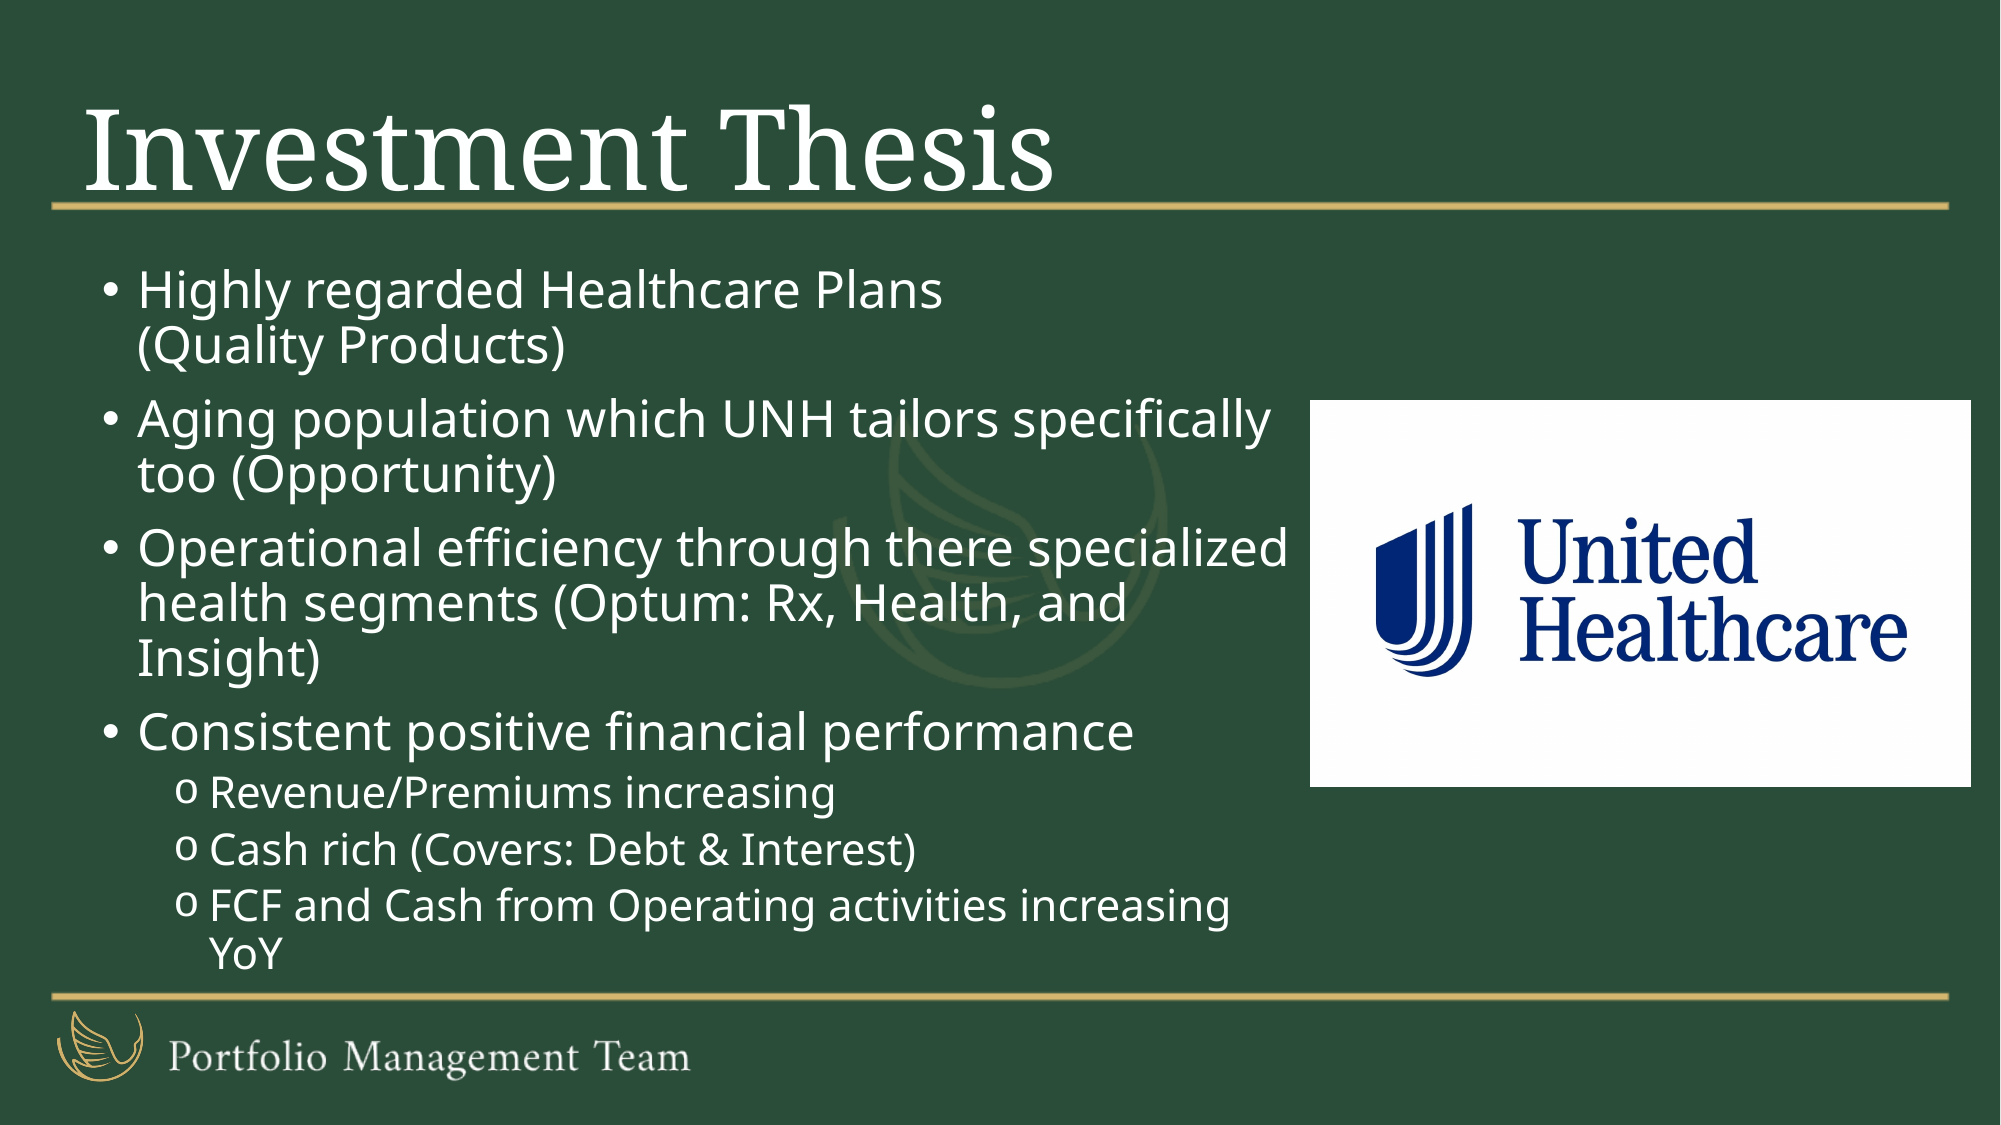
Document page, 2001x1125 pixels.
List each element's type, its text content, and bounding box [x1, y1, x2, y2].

picture [0, 0, 2001, 1125]
text_box Investment Thesis [67, 70, 1692, 221]
list Highly regarded Healthcare Plans (Quality Products) Aging population which UNH tailors specifically too (Opportunity) Operational efficiency through there specialized health segments (Optum: Rx, Health, and Insight) Consistent positive financial performance Revenue/Premiums increasing Cash rich (Covers: Debt & Interest) FCF and Cash from Operating activities increasing YoY [86, 257, 1311, 990]
